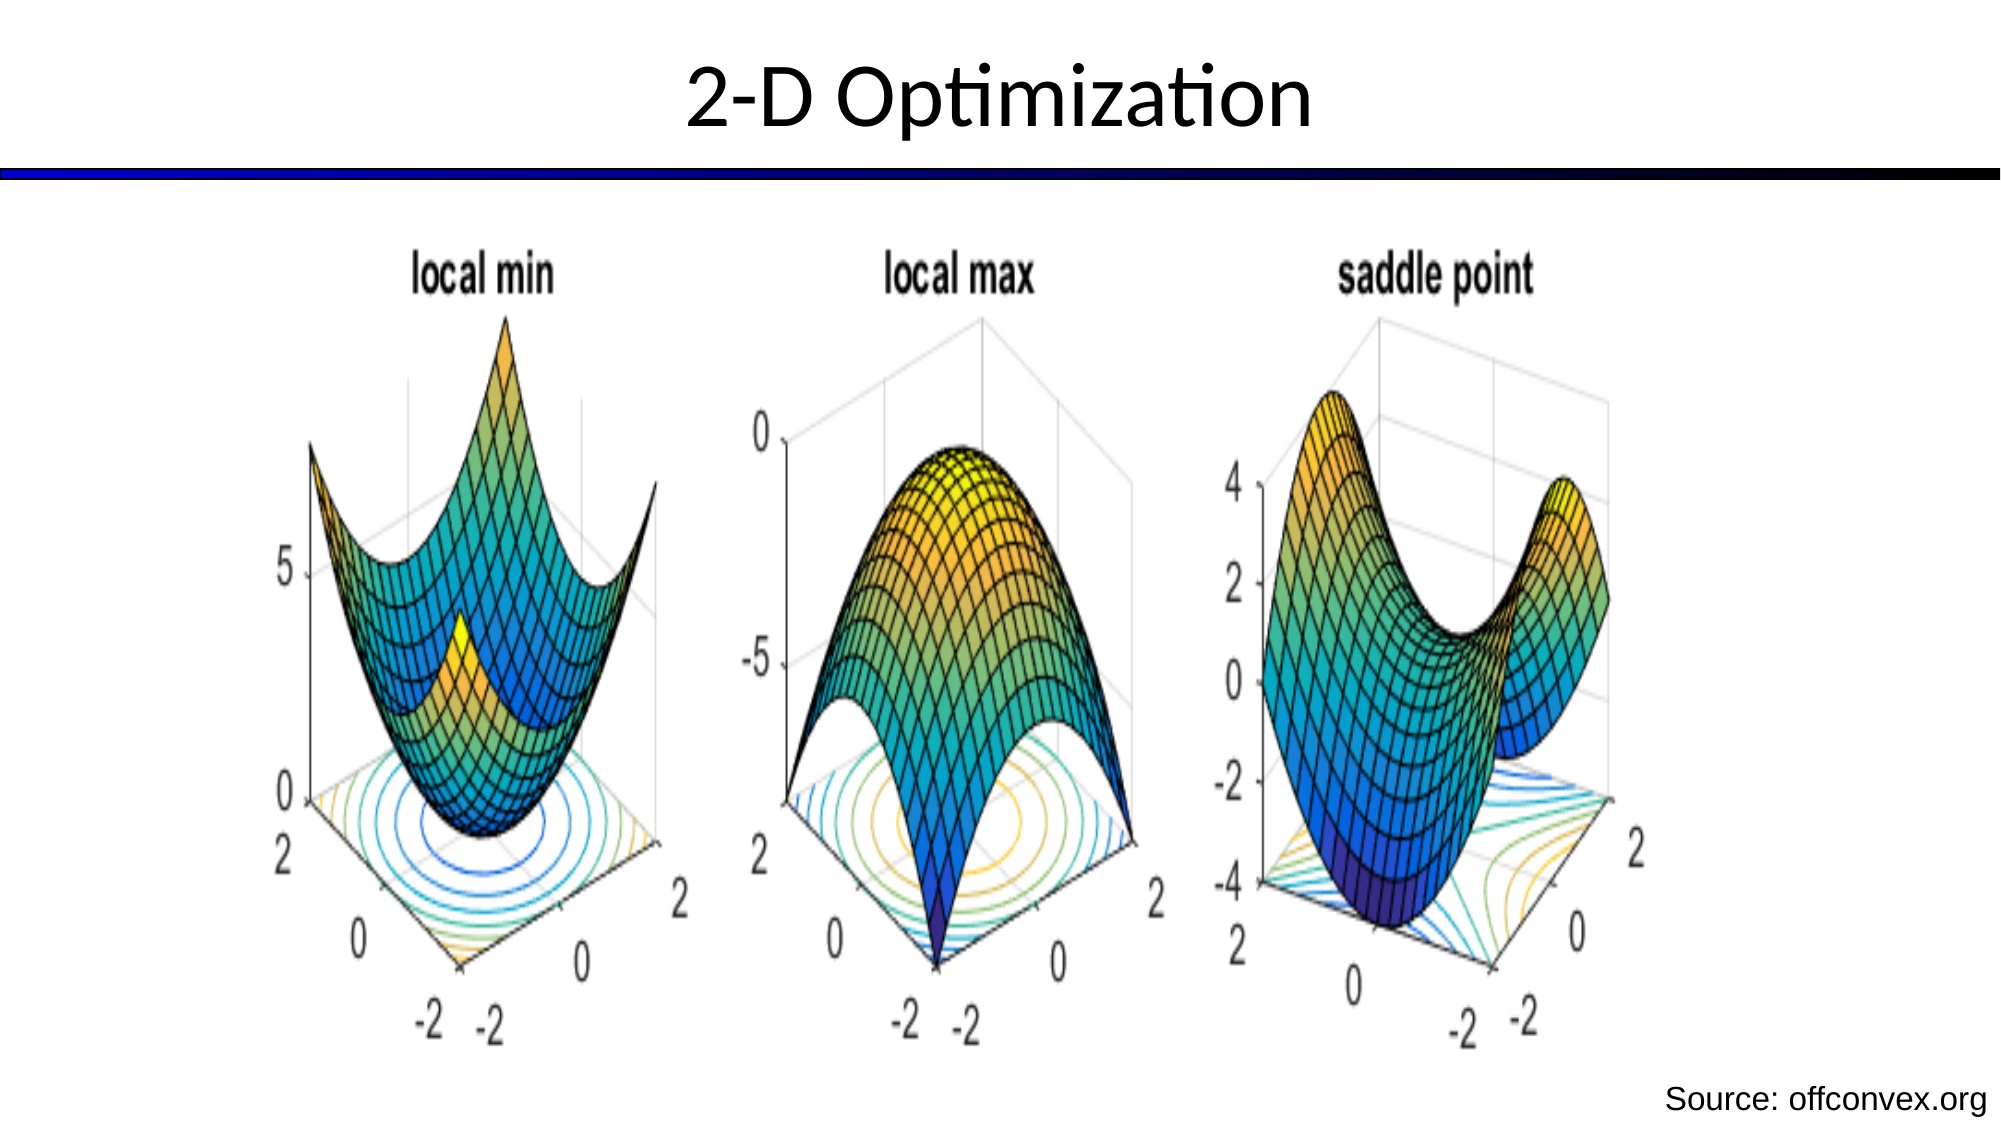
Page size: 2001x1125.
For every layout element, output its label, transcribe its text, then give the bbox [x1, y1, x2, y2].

text_box 2-D Optimization [0, 0, 2000, 184]
text_box Source: offconvex.org [1649, 1069, 2000, 1125]
picture [89, 224, 1786, 1063]
